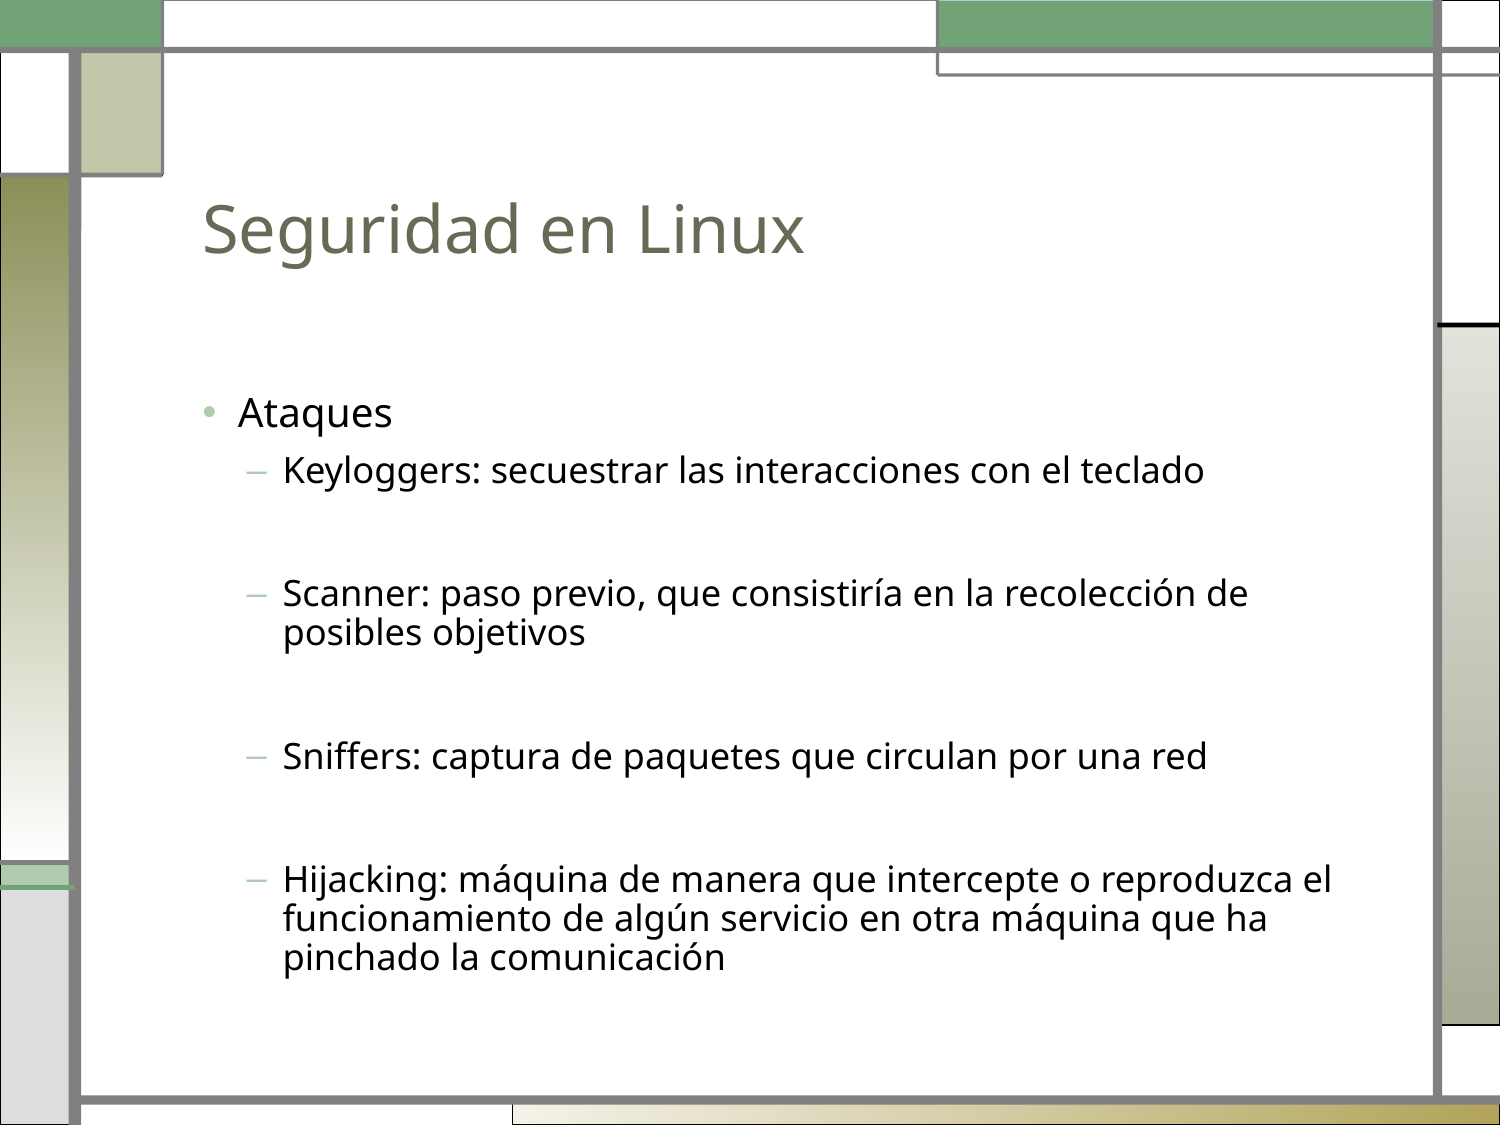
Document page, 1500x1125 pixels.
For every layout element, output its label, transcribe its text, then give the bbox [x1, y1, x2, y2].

title Seguridad en Linux [187, 87, 1369, 275]
list Ataques Keyloggers: secuestrar las interacciones con el teclado Scanner: paso previo, que consistiría en la recolección de posibles objetivos Sniffers: captura de paquetes que circulan por una red Hijacking: máquina de manera que intercepte o reproduzca el funcionamiento de algún servicio en otra máquina que ha pinchado la comunicación [187, 299, 1369, 988]
